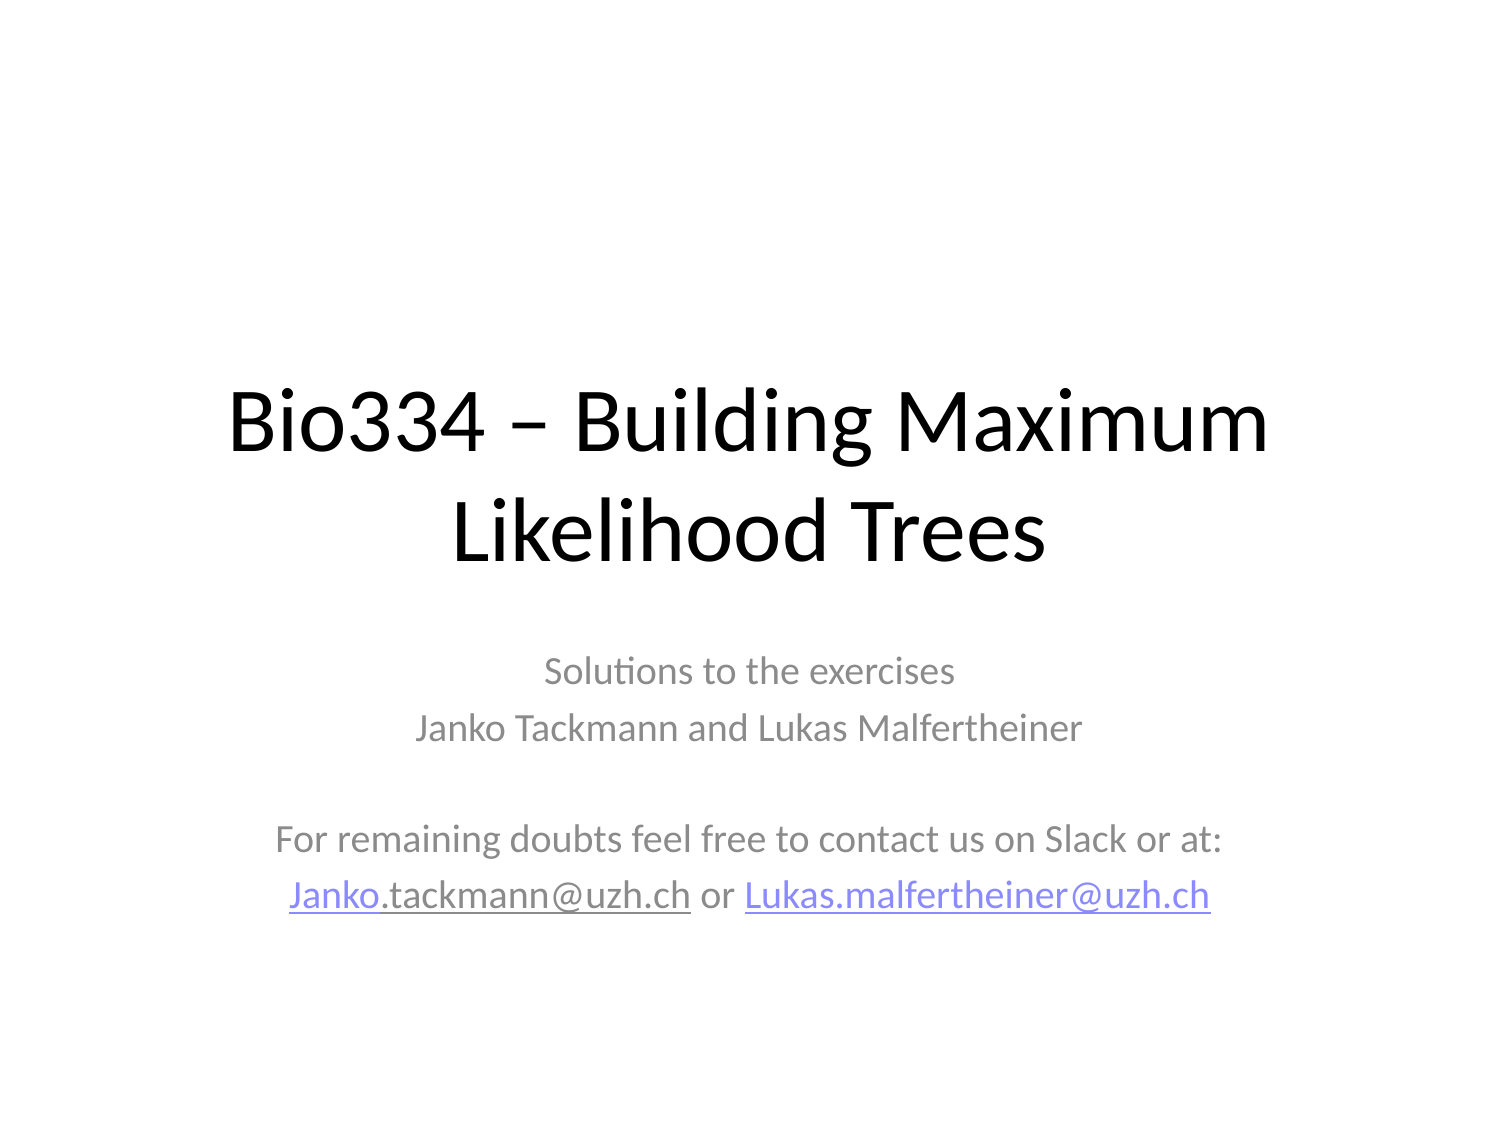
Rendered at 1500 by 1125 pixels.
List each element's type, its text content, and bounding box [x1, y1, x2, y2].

title Bio334 – Building Maximum Likelihood Trees [112, 349, 1388, 591]
subtitle Solutions to the exercises Janko Tackmann and Lukas Malfertheiner For remaining doubts feel free to contact us on Slack or at: Janko.tackmann@uzh.ch or Lukas.malfertheiner@uzh.ch [225, 637, 1275, 925]
